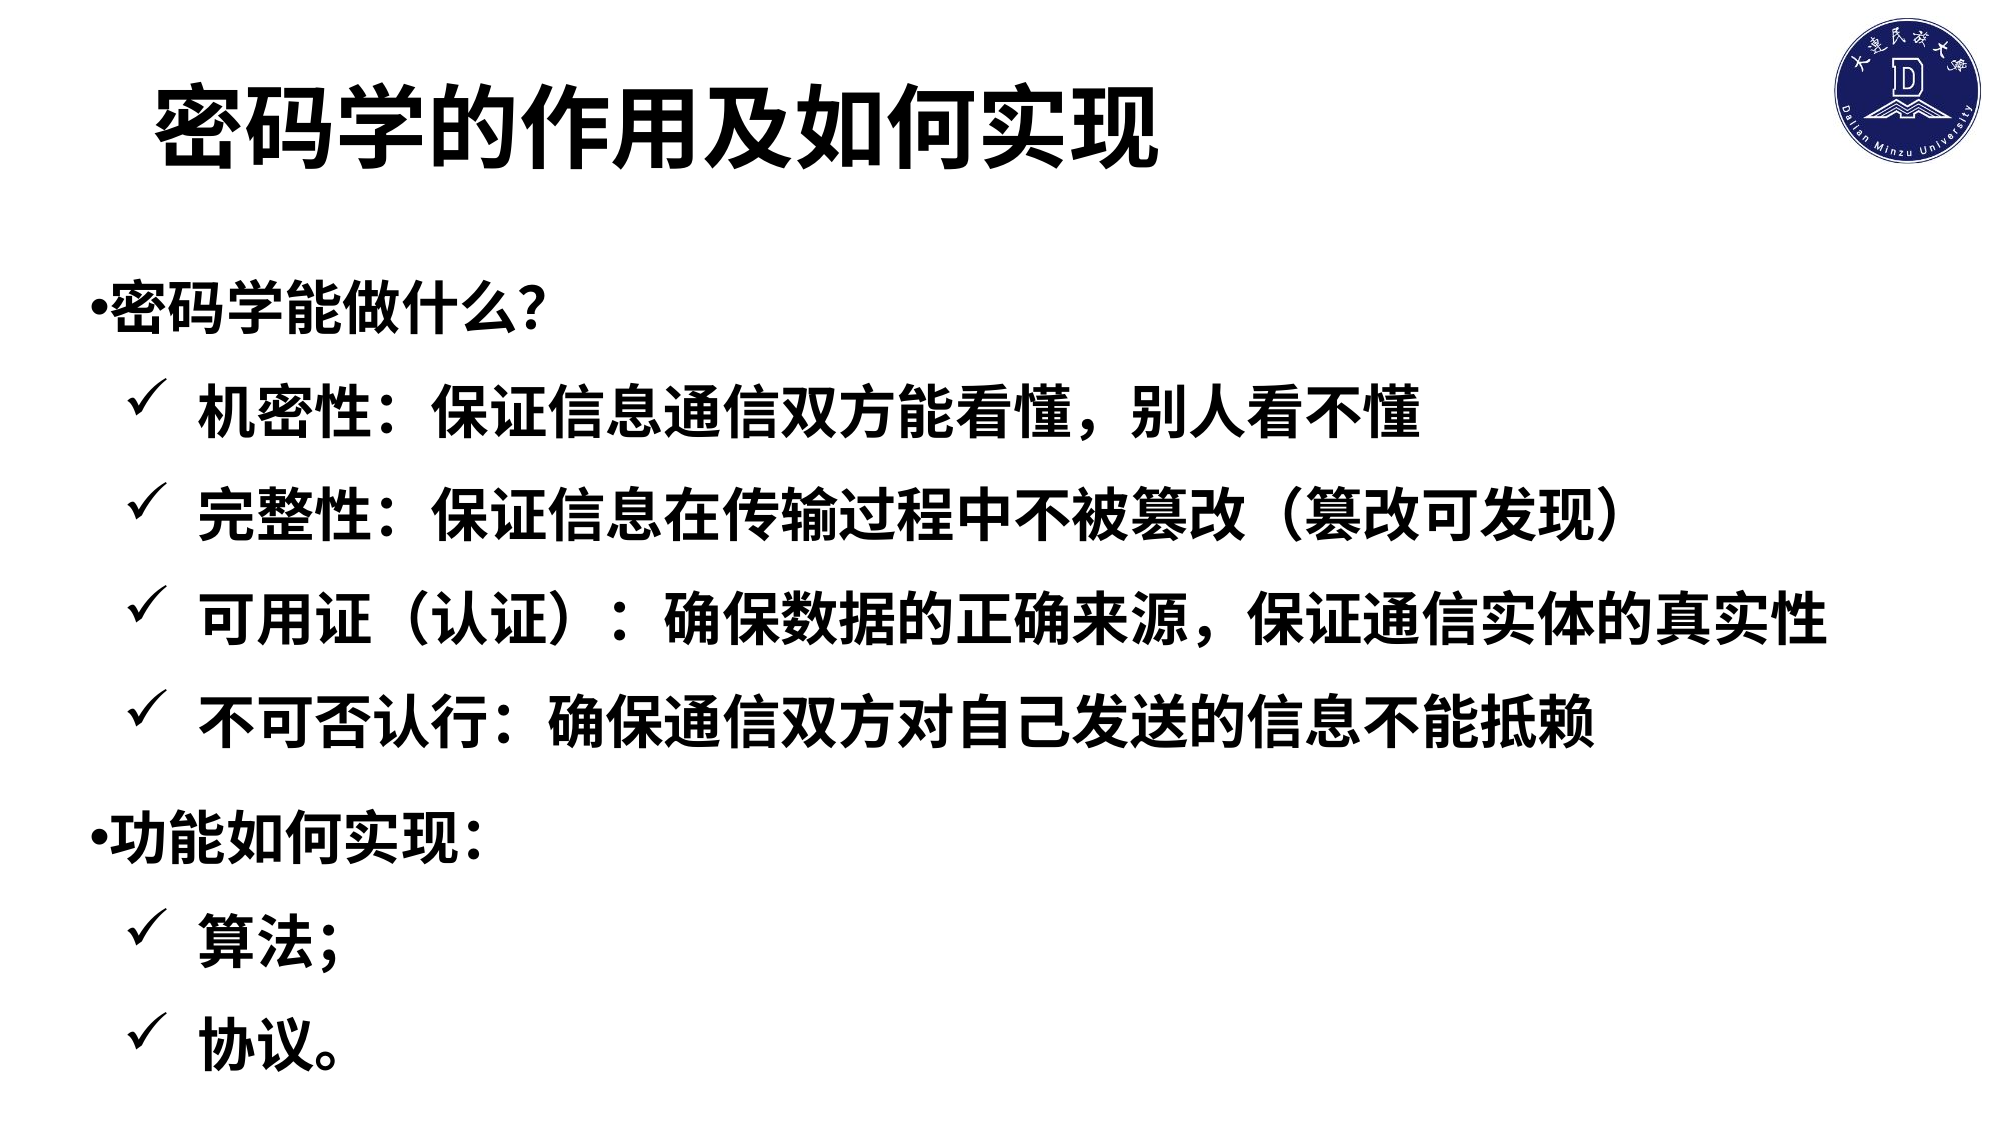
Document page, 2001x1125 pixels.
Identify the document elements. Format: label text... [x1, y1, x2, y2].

text_box 密码学能做什么？ 机密性：保证信息通信双方能看懂，别人看不懂 完整性：保证信息在传输过程中不被篡改（篡改可发现） 可用证（认证）：确保数据的正确来源，保证通信实体的真实性 不可否认行：确保通信双方对自己发送的信息不能抵赖 功能如何实现： 算法； 协议。 [21, 243, 1974, 1086]
title 密码学的作用及如何实现 [137, 58, 1763, 206]
picture [1833, 16, 1982, 164]
